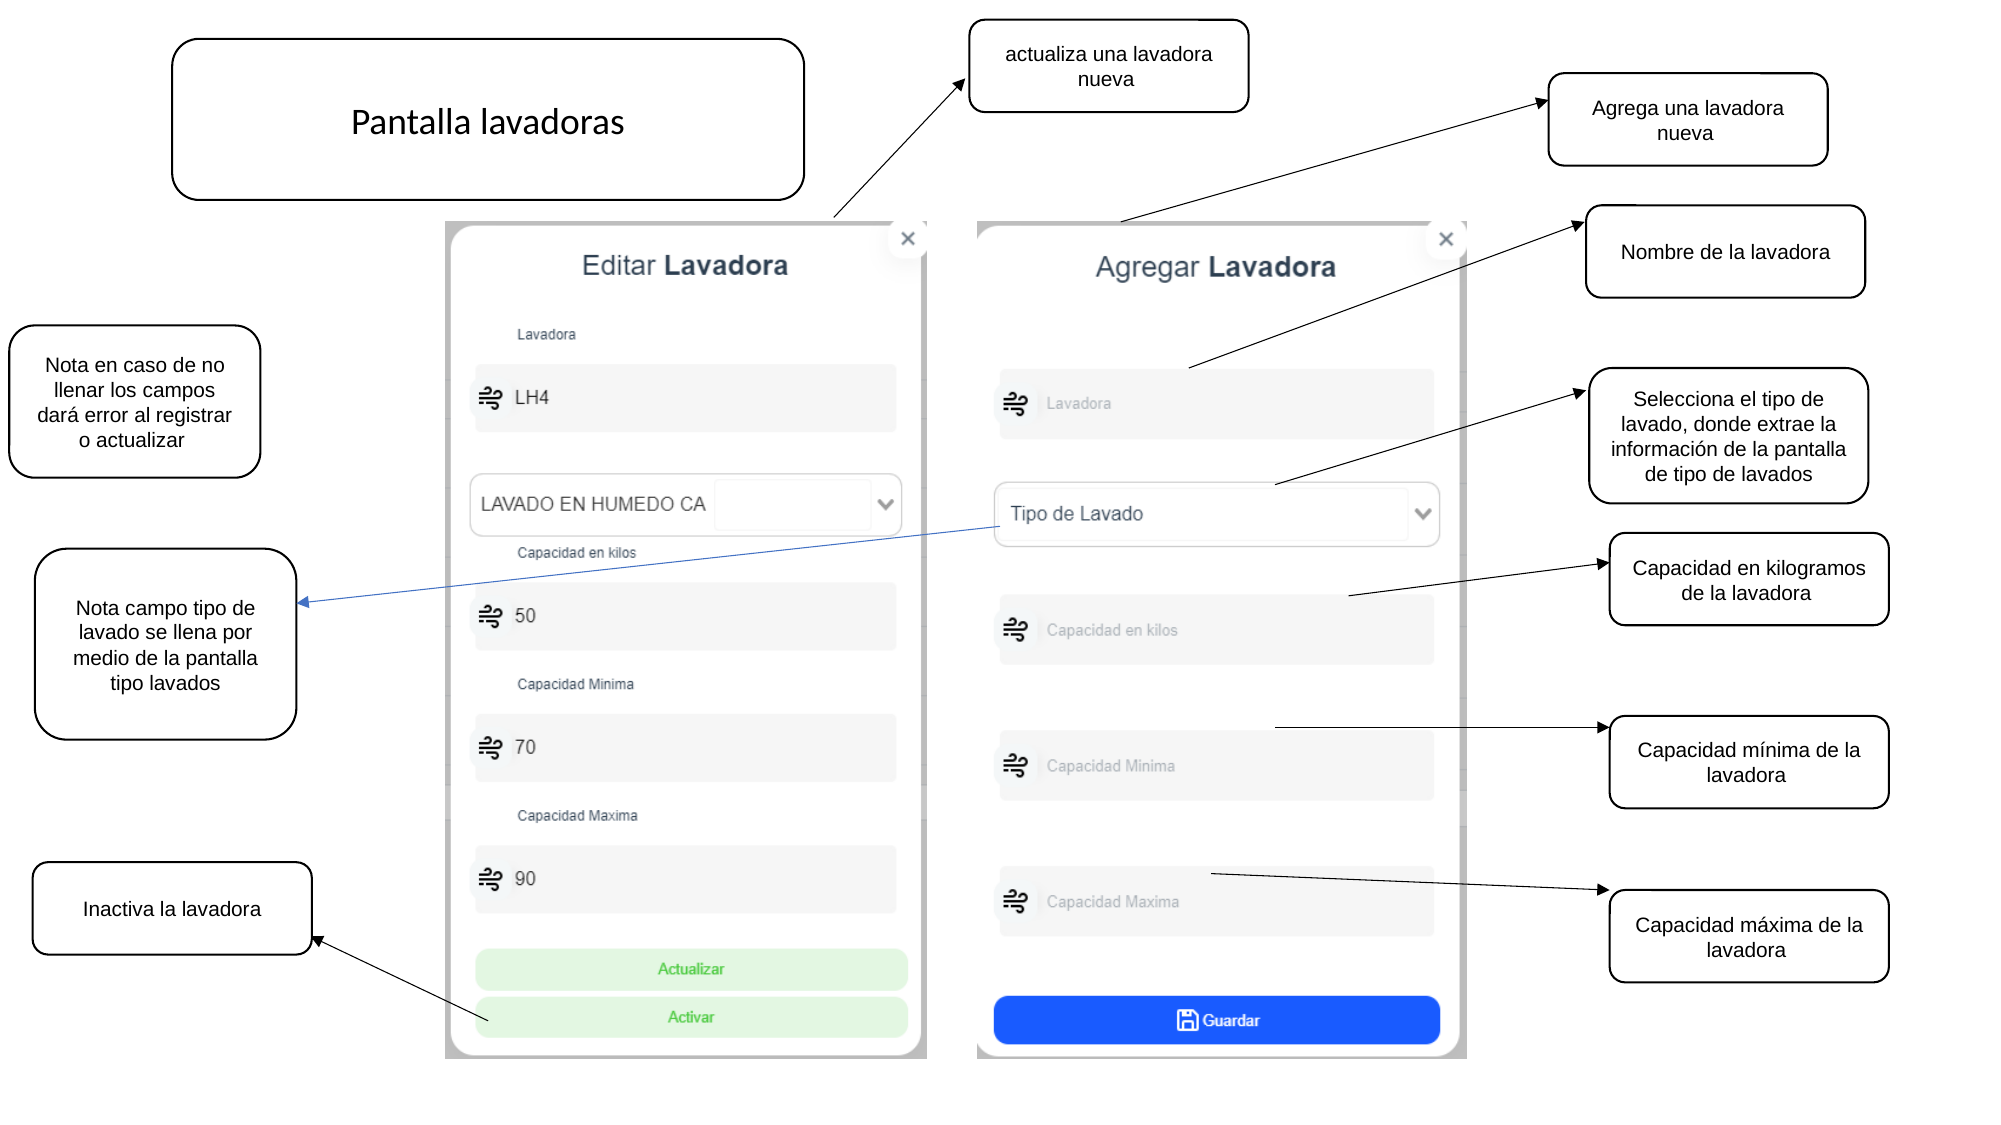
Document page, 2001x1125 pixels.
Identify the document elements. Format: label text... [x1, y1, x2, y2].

text_box Nombre de la lavadora [1585, 204, 1867, 299]
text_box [833, 78, 966, 218]
picture [445, 604, 927, 1059]
text_box Capacidad mínima de la lavadora [1608, 714, 1890, 810]
text_box Selecciona el tipo de lavado, donde extrae la información de la pantalla de tipo de lavados [1588, 366, 1870, 505]
text_box Nota campo tipo de lavado se llena por medio de la pantalla tipo lavados [33, 547, 298, 741]
picture [976, 221, 1467, 1059]
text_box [1348, 562, 1610, 596]
text_box Agrega una lavadora nueva [1547, 72, 1829, 167]
text_box Capacidad máxima de la lavadora [1608, 888, 1890, 984]
text_box Inactiva la lavadora [31, 861, 313, 956]
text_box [1188, 221, 1585, 369]
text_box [1120, 99, 1549, 222]
text_box Nota en caso de no llenar los campos dará error al registrar o actualizar [8, 324, 262, 479]
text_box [1211, 873, 1610, 891]
text_box Capacidad en kilogramos de la lavadora [1608, 531, 1890, 627]
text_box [296, 526, 1001, 604]
picture [445, 221, 927, 526]
text_box Pantalla lavadoras [171, 37, 806, 201]
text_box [310, 936, 489, 1021]
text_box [1274, 390, 1587, 485]
text_box actualiza una lavadora nueva [968, 18, 1250, 114]
